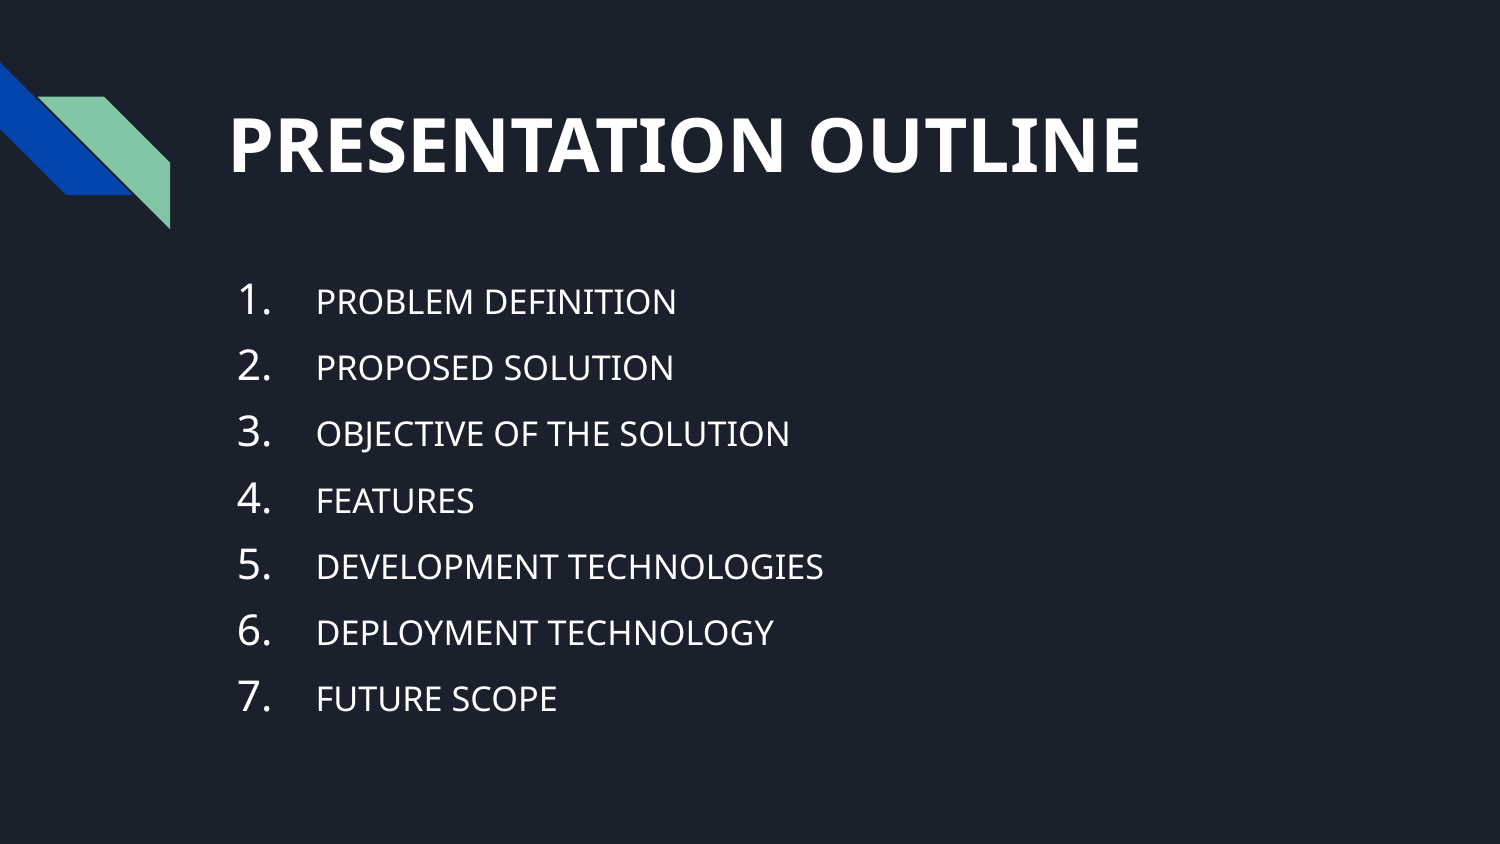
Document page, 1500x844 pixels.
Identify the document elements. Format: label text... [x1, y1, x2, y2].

title PRESENTATION OUTLINE [212, 64, 1368, 215]
list PROBLEM DEFINITION PROPOSED SOLUTION OBJECTIVE OF THE SOLUTION FEATURES DEVELOPMENT TECHNOLOGIES DEPLOYMENT TECHNOLOGY FUTURE SCOPE [212, 257, 1368, 735]
